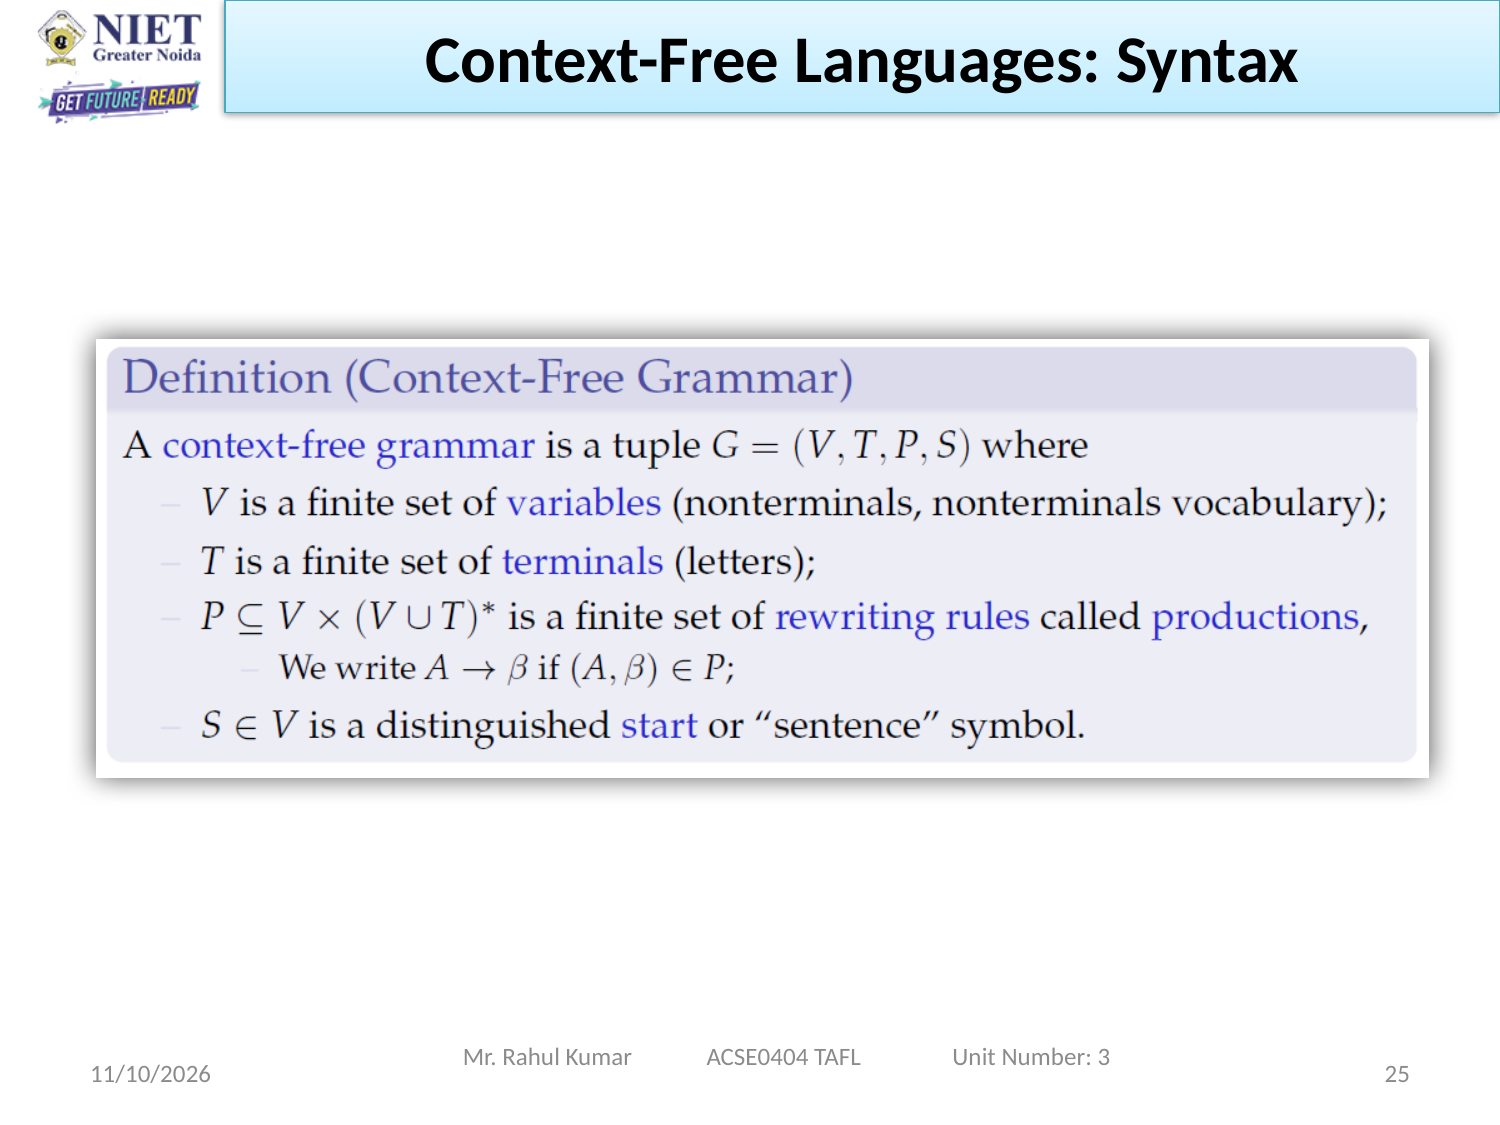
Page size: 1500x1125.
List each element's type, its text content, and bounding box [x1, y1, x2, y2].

picture [0, 0, 238, 135]
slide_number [75, 1042, 425, 1103]
slide_number 25 [1074, 1042, 1425, 1103]
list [95, 339, 1429, 779]
footer Mr. Rahul Kumar ACSE0404 TAFL Unit Number: 3 [375, 1025, 1200, 1085]
text_box Context-Free Languages: Syntax [238, 0, 1500, 113]
